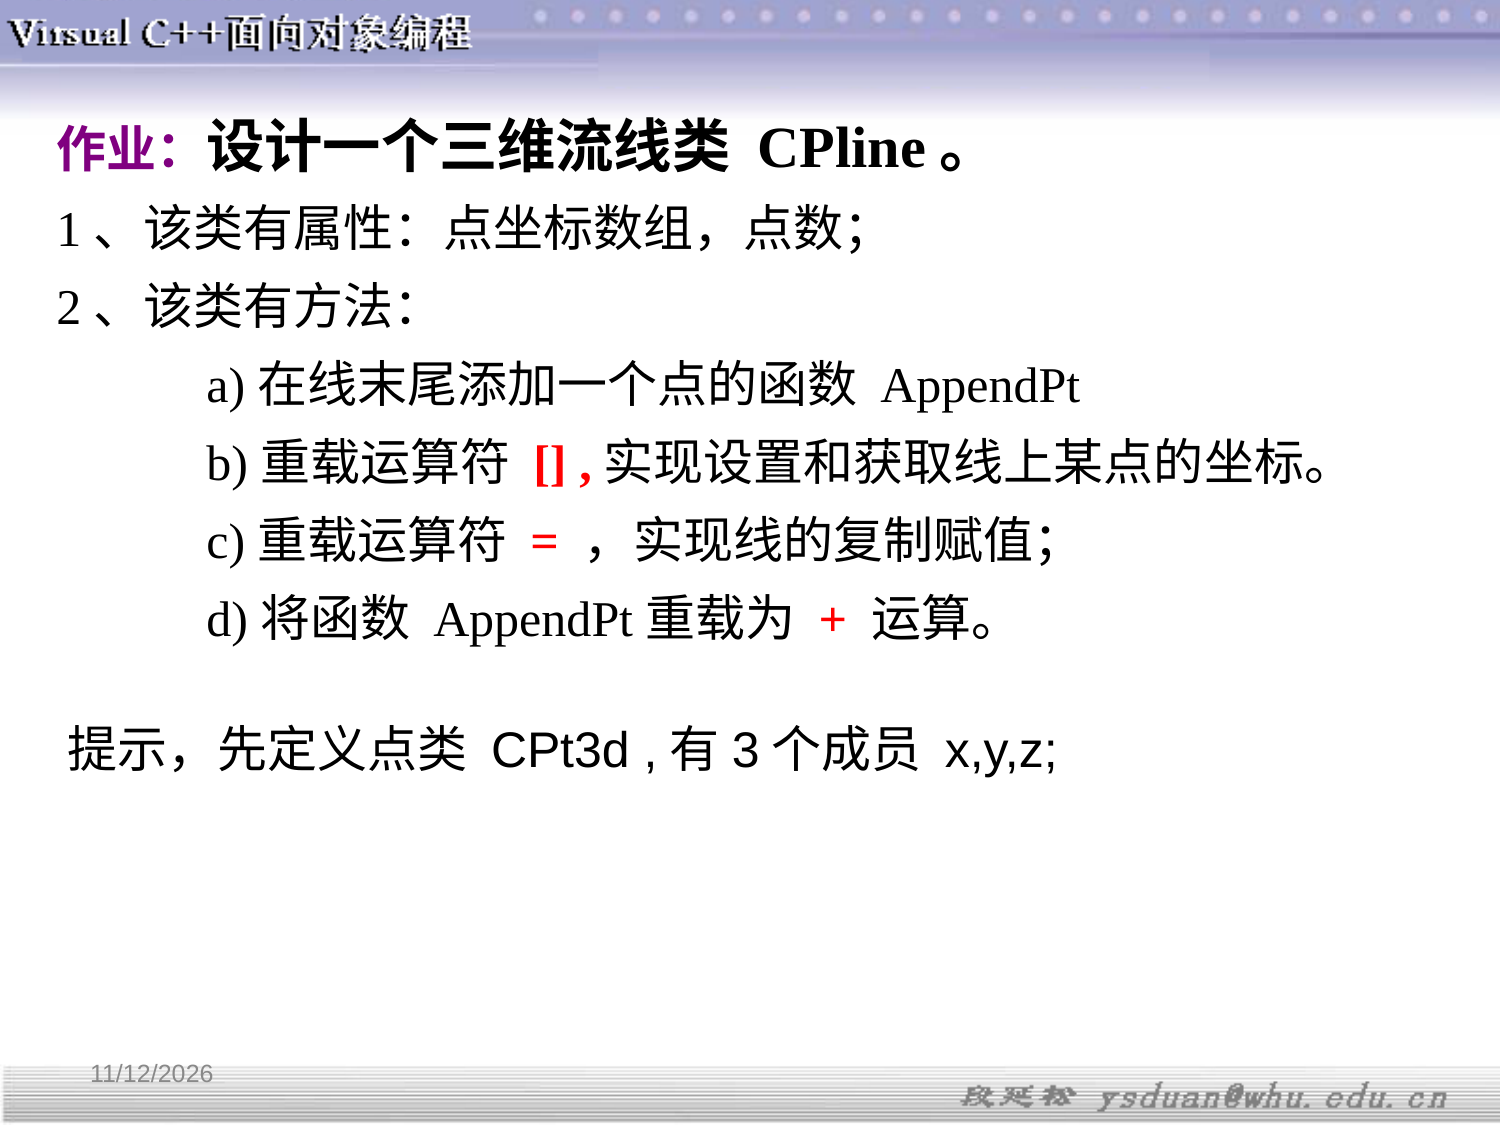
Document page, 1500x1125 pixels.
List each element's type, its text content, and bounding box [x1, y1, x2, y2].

text_box 提示，先定义点类 CPt3d ,有3个成员 x,y,z; [53, 710, 1300, 785]
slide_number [75, 1042, 425, 1103]
picture [0, 0, 1500, 1125]
text_box 作业：设计一个三维流线类 CPline。 1、该类有属性：点坐标数组，点数； 2、该类有方法： a)在线末尾添加一个点的函数 AppendPt b)重载运算符 [] ,实现设置和获取线上某点的坐标。 c)重载运算符 = ，实现线的复制赋值； d)将函数 AppendPt重载为 + 运算。 [41, 101, 1471, 711]
